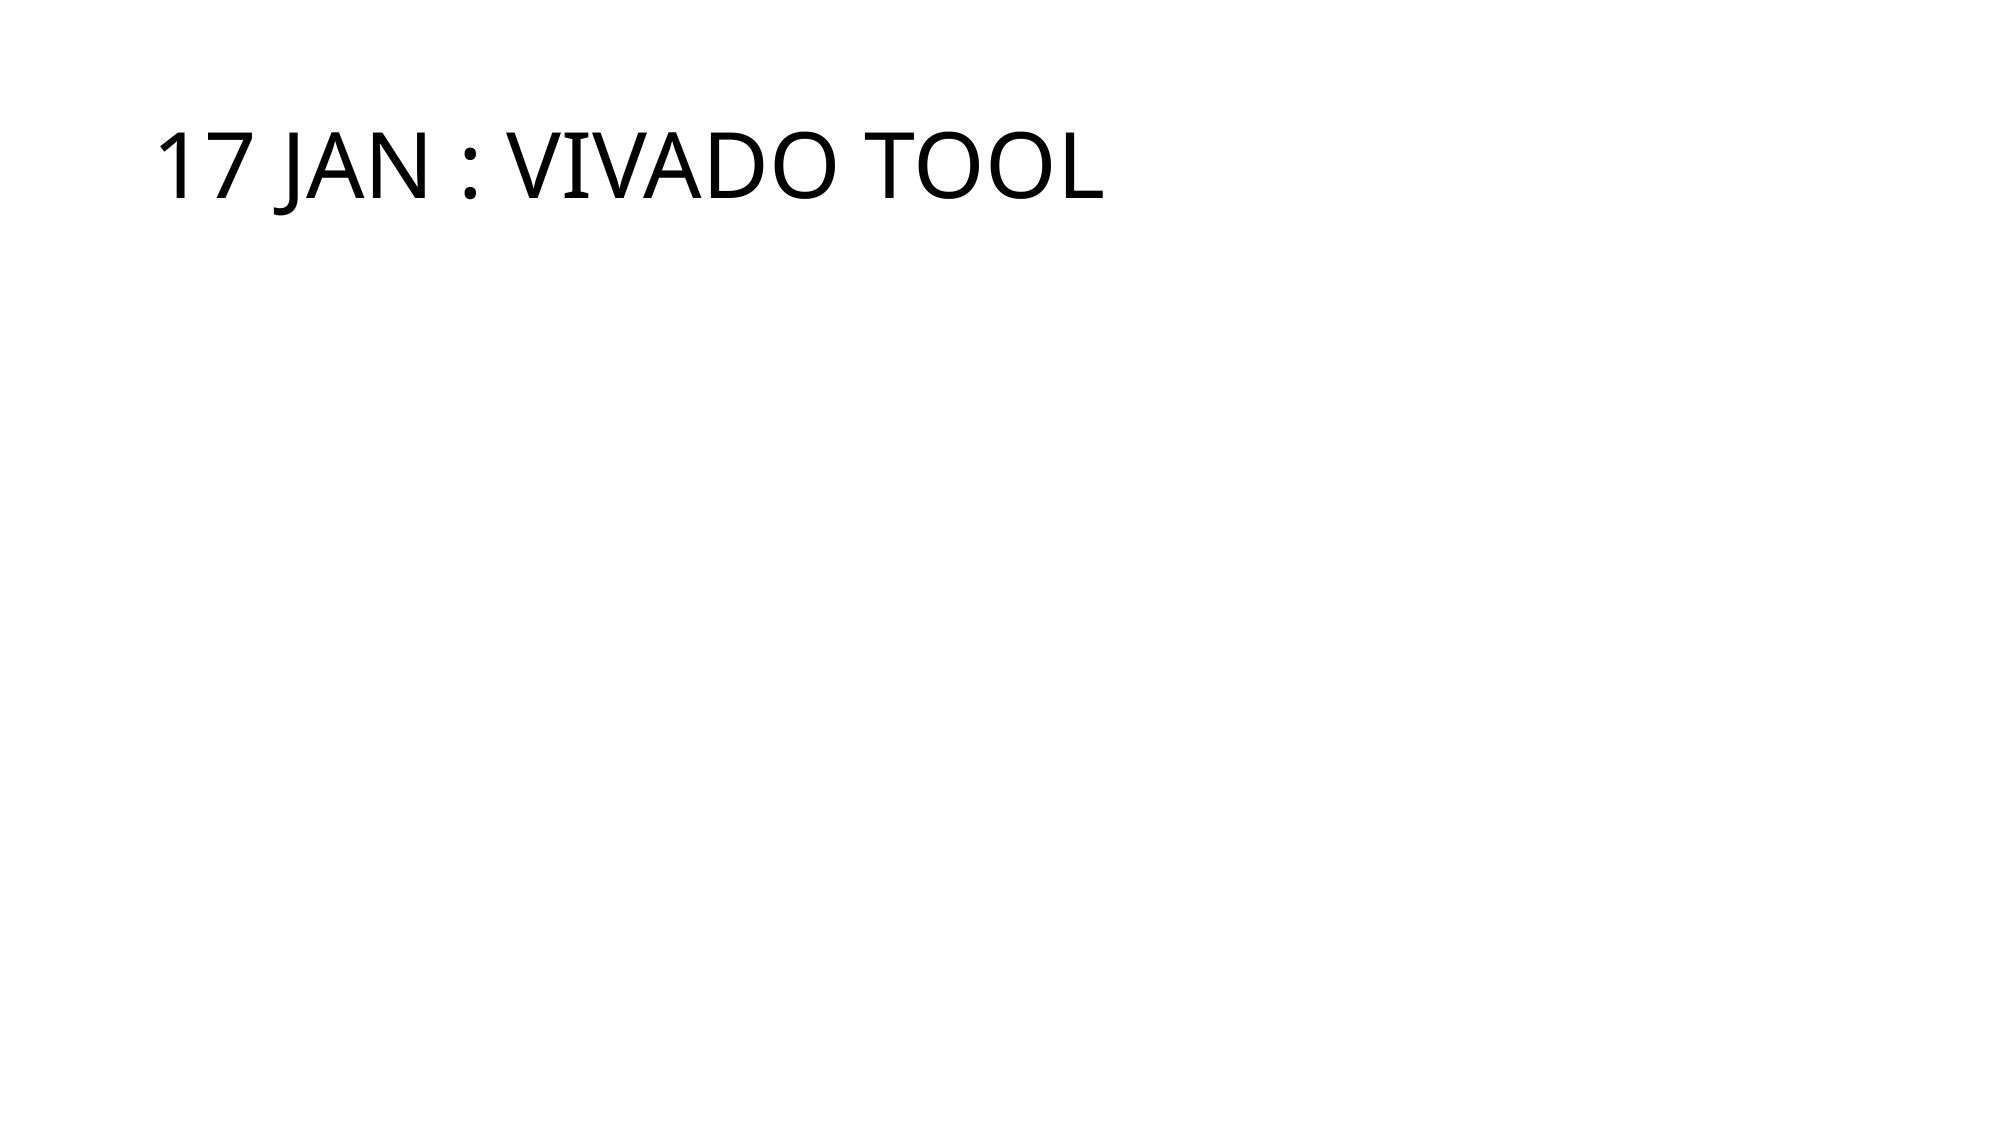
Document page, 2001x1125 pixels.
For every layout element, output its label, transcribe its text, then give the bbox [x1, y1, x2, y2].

title 17 JAN : VIVADO TOOL [137, 59, 1863, 278]
